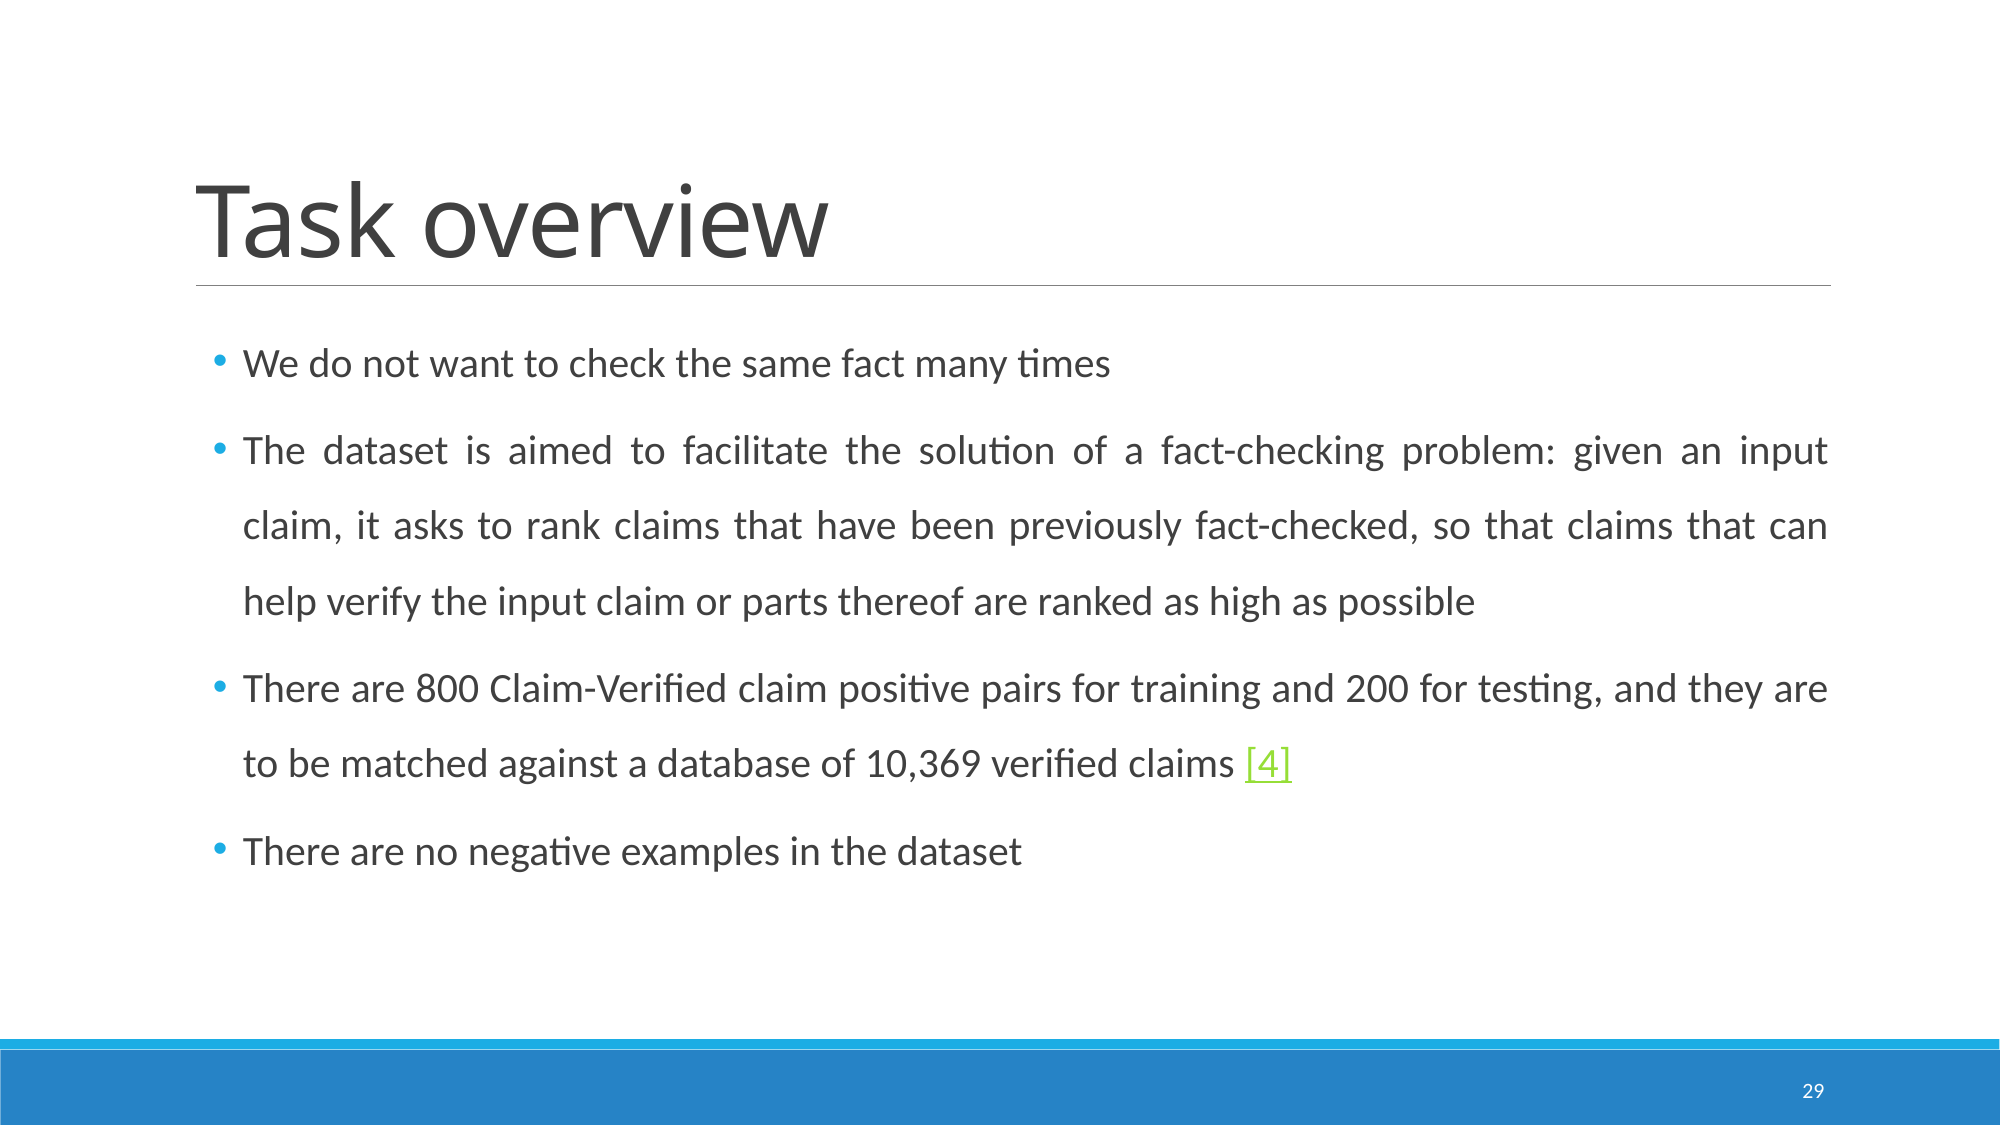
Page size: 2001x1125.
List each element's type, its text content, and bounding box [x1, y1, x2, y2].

slide_number 29 [1624, 1059, 1840, 1120]
list We do not want to check the same fact many times The dataset is aimed to facilitate the solution of a fact-checking problem: given an input claim, it asks to rank claims that have been previously fact-checked, so that claims that can help verify the input claim or parts thereof are ranked as high as possible There are 800 Claim-Verified claim positive pairs for training and 200 for testing, and they are to be matched against a database of 10,369 verified claims [4] There are no negative examples in the dataset [180, 302, 1830, 963]
title Task overview [180, 47, 1830, 285]
